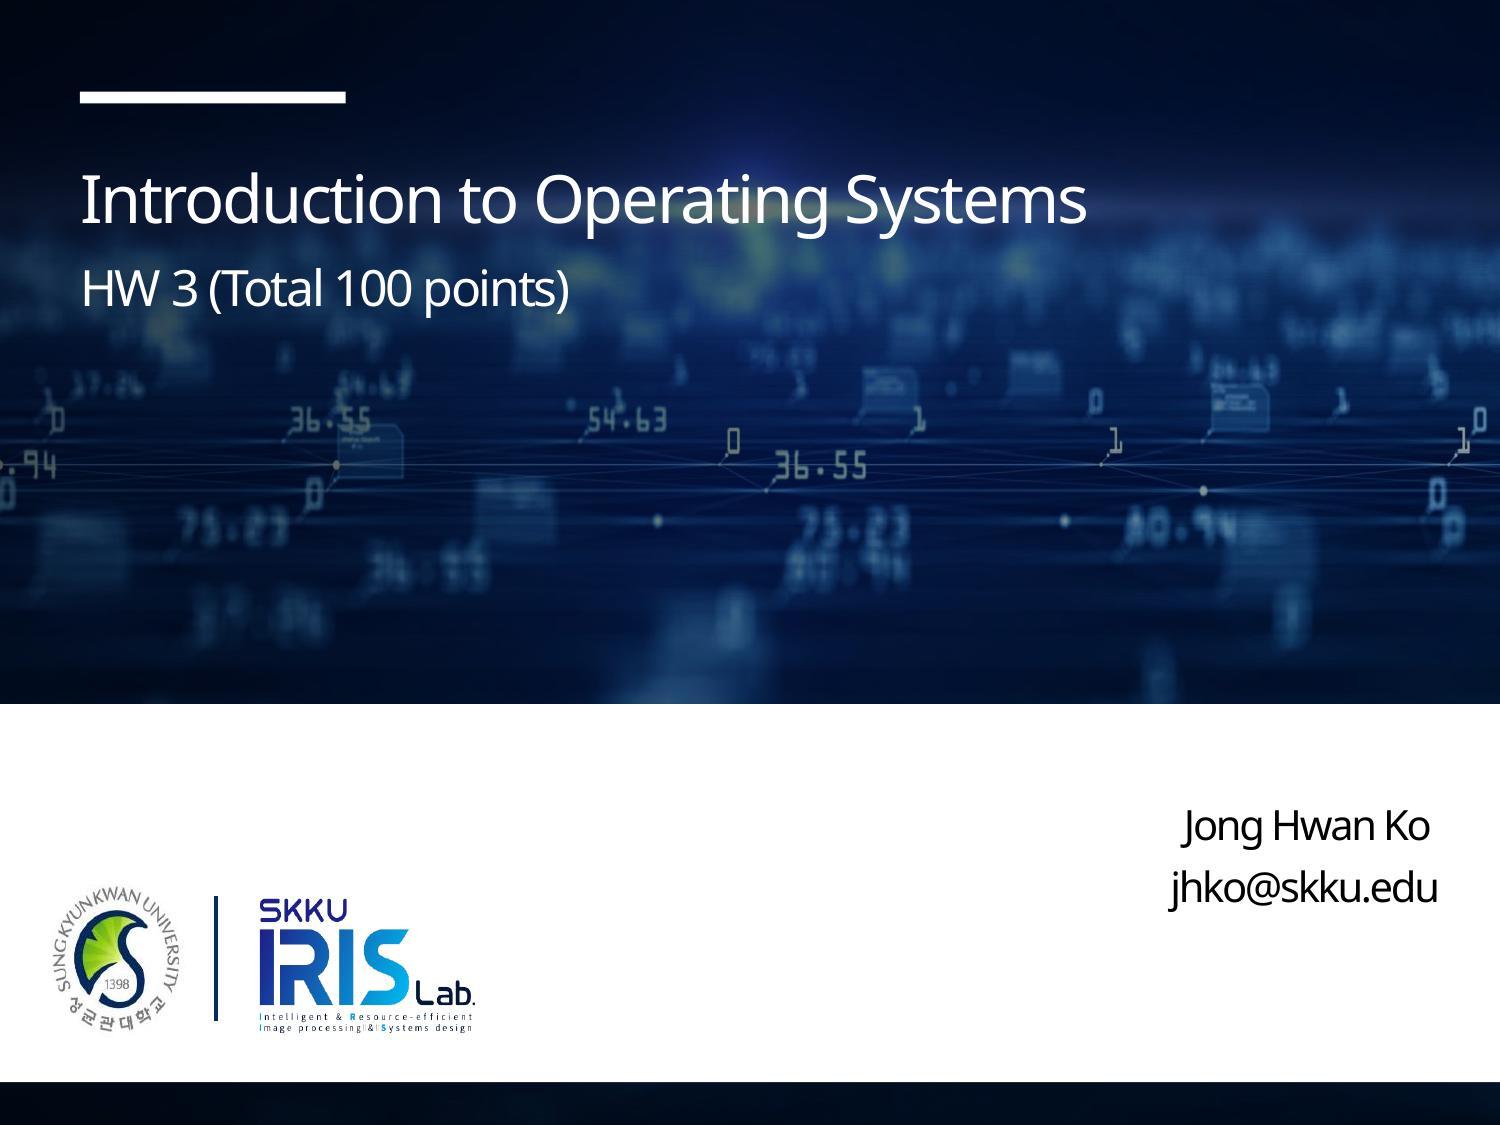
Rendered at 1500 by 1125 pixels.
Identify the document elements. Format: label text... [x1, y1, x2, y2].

list Jong Hwan Ko jhko@skku.edu [620, 791, 1456, 870]
picture [252, 890, 475, 1035]
list HW 3 (Total 100 points) [79, 255, 1205, 315]
picture [37, 869, 193, 1048]
picture [0, 1083, 1500, 1125]
title Introduction to Operating Systems [79, 125, 1205, 255]
picture [0, 0, 1500, 704]
